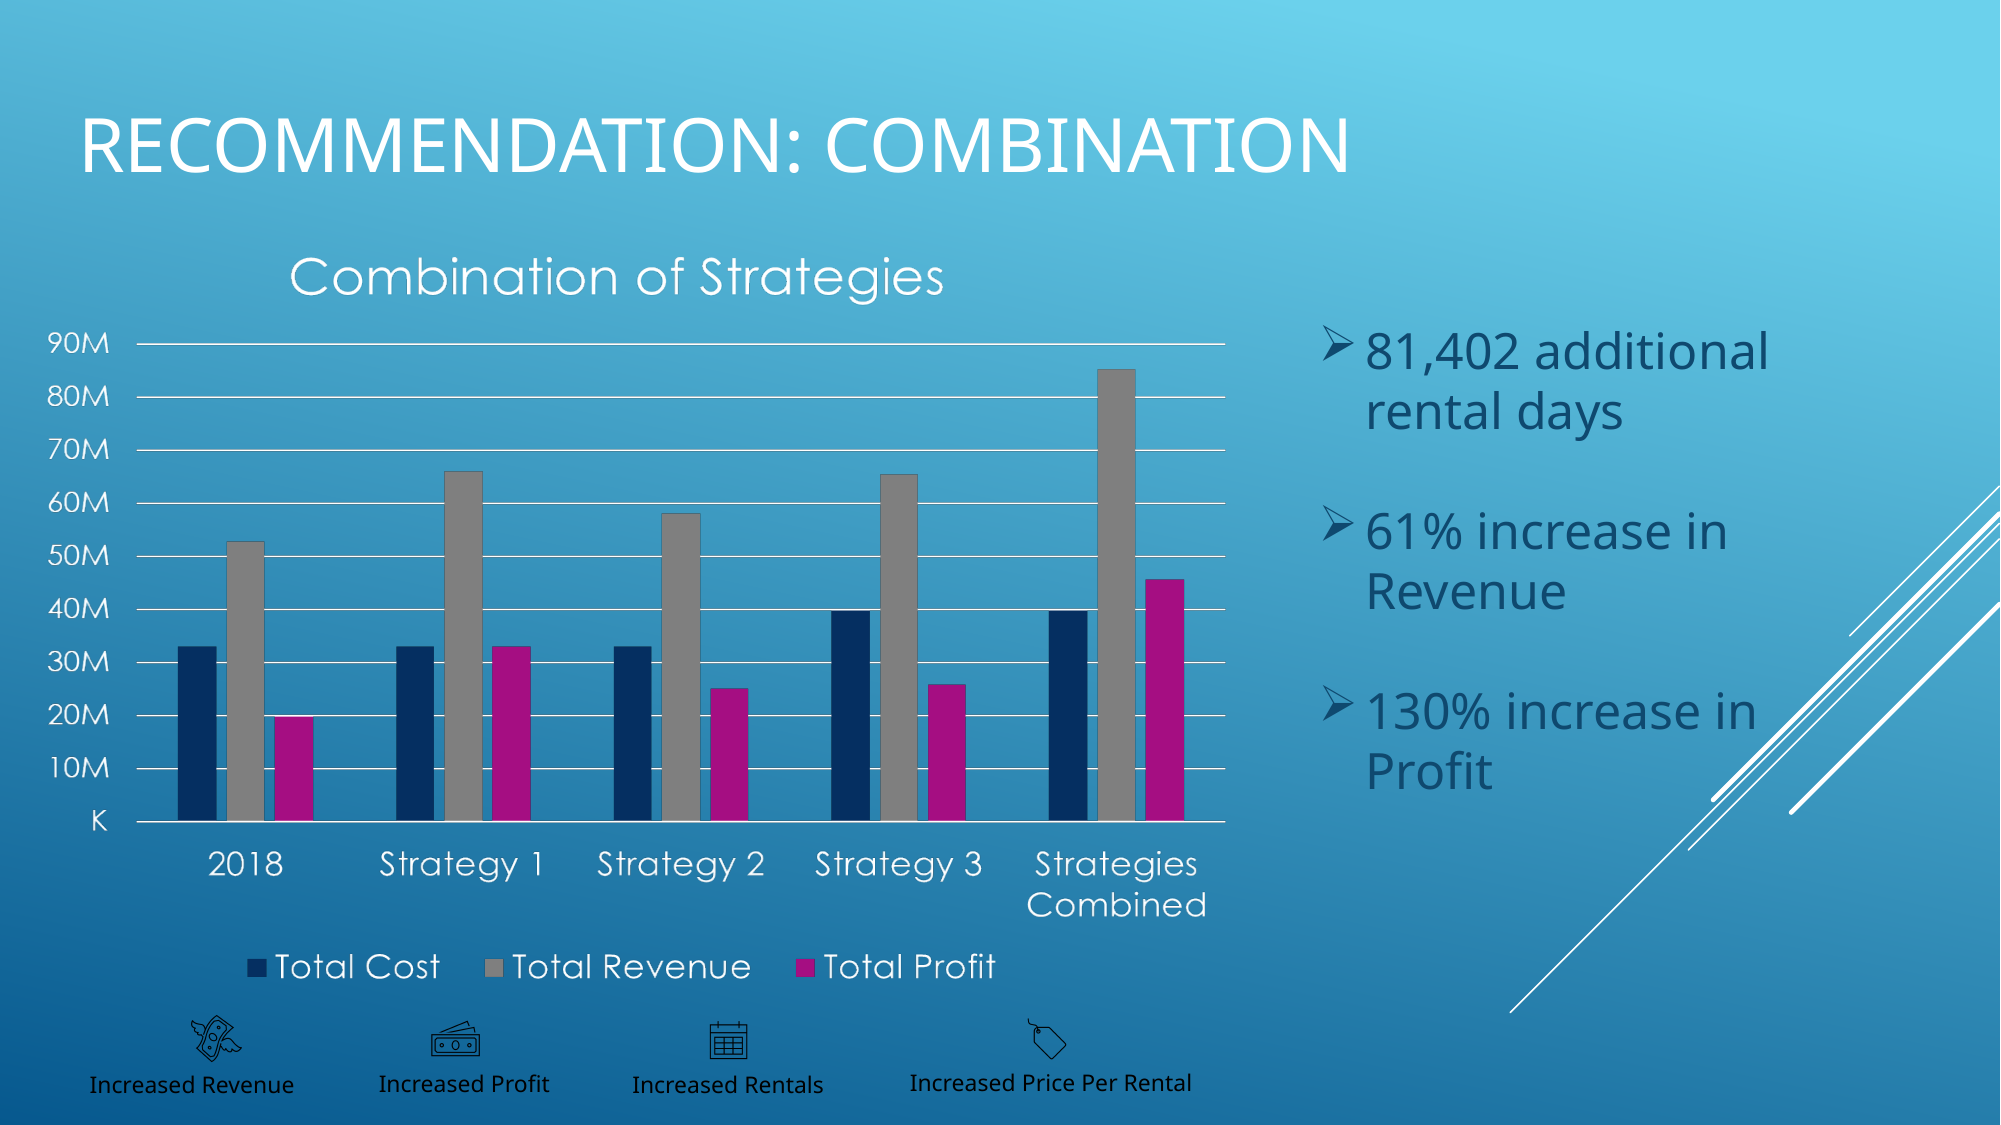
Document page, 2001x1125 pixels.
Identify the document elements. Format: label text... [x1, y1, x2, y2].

text_box Increased Profit [362, 1062, 566, 1105]
picture [190, 1012, 244, 1066]
picture [701, 1013, 755, 1067]
text_box Increased Price Per Rental [890, 1061, 1212, 1104]
text_box Increased Revenue [63, 1063, 321, 1106]
picture [0, 228, 1232, 1006]
picture [428, 1012, 482, 1066]
text_box 81,402 additional rental days 61% increase in Revenue 130% increase in Profit [1303, 312, 1855, 808]
picture [1020, 1012, 1074, 1066]
text_box Increased Rentals [608, 1063, 849, 1106]
title Recommendation: Combination [63, 63, 1712, 221]
